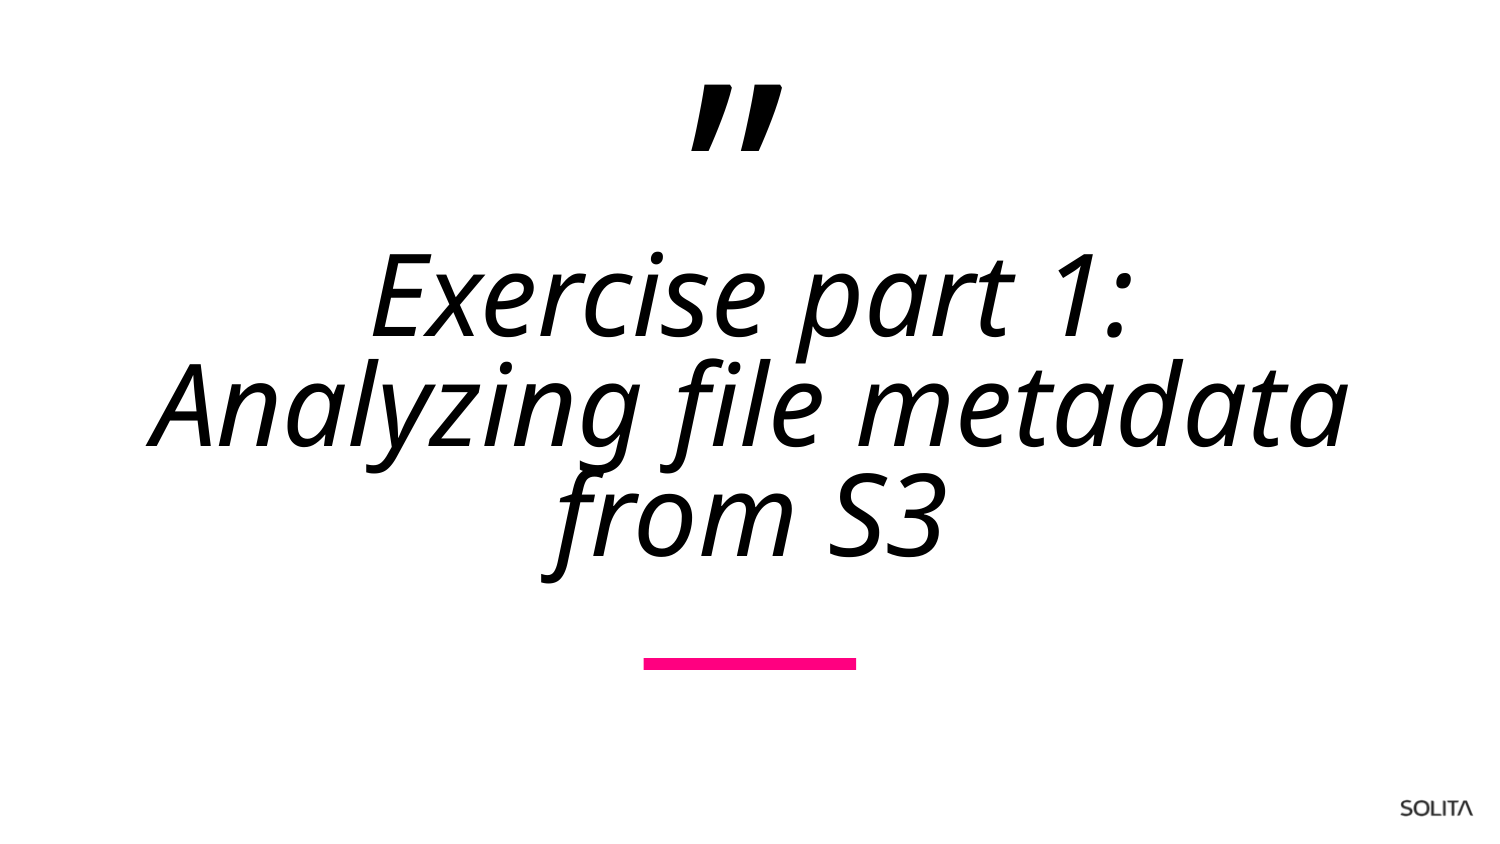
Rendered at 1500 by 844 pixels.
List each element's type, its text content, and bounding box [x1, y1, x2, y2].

title Exercise part 1: Analyzing file metadata from S3 [131, 231, 1372, 595]
picture [1399, 799, 1475, 817]
